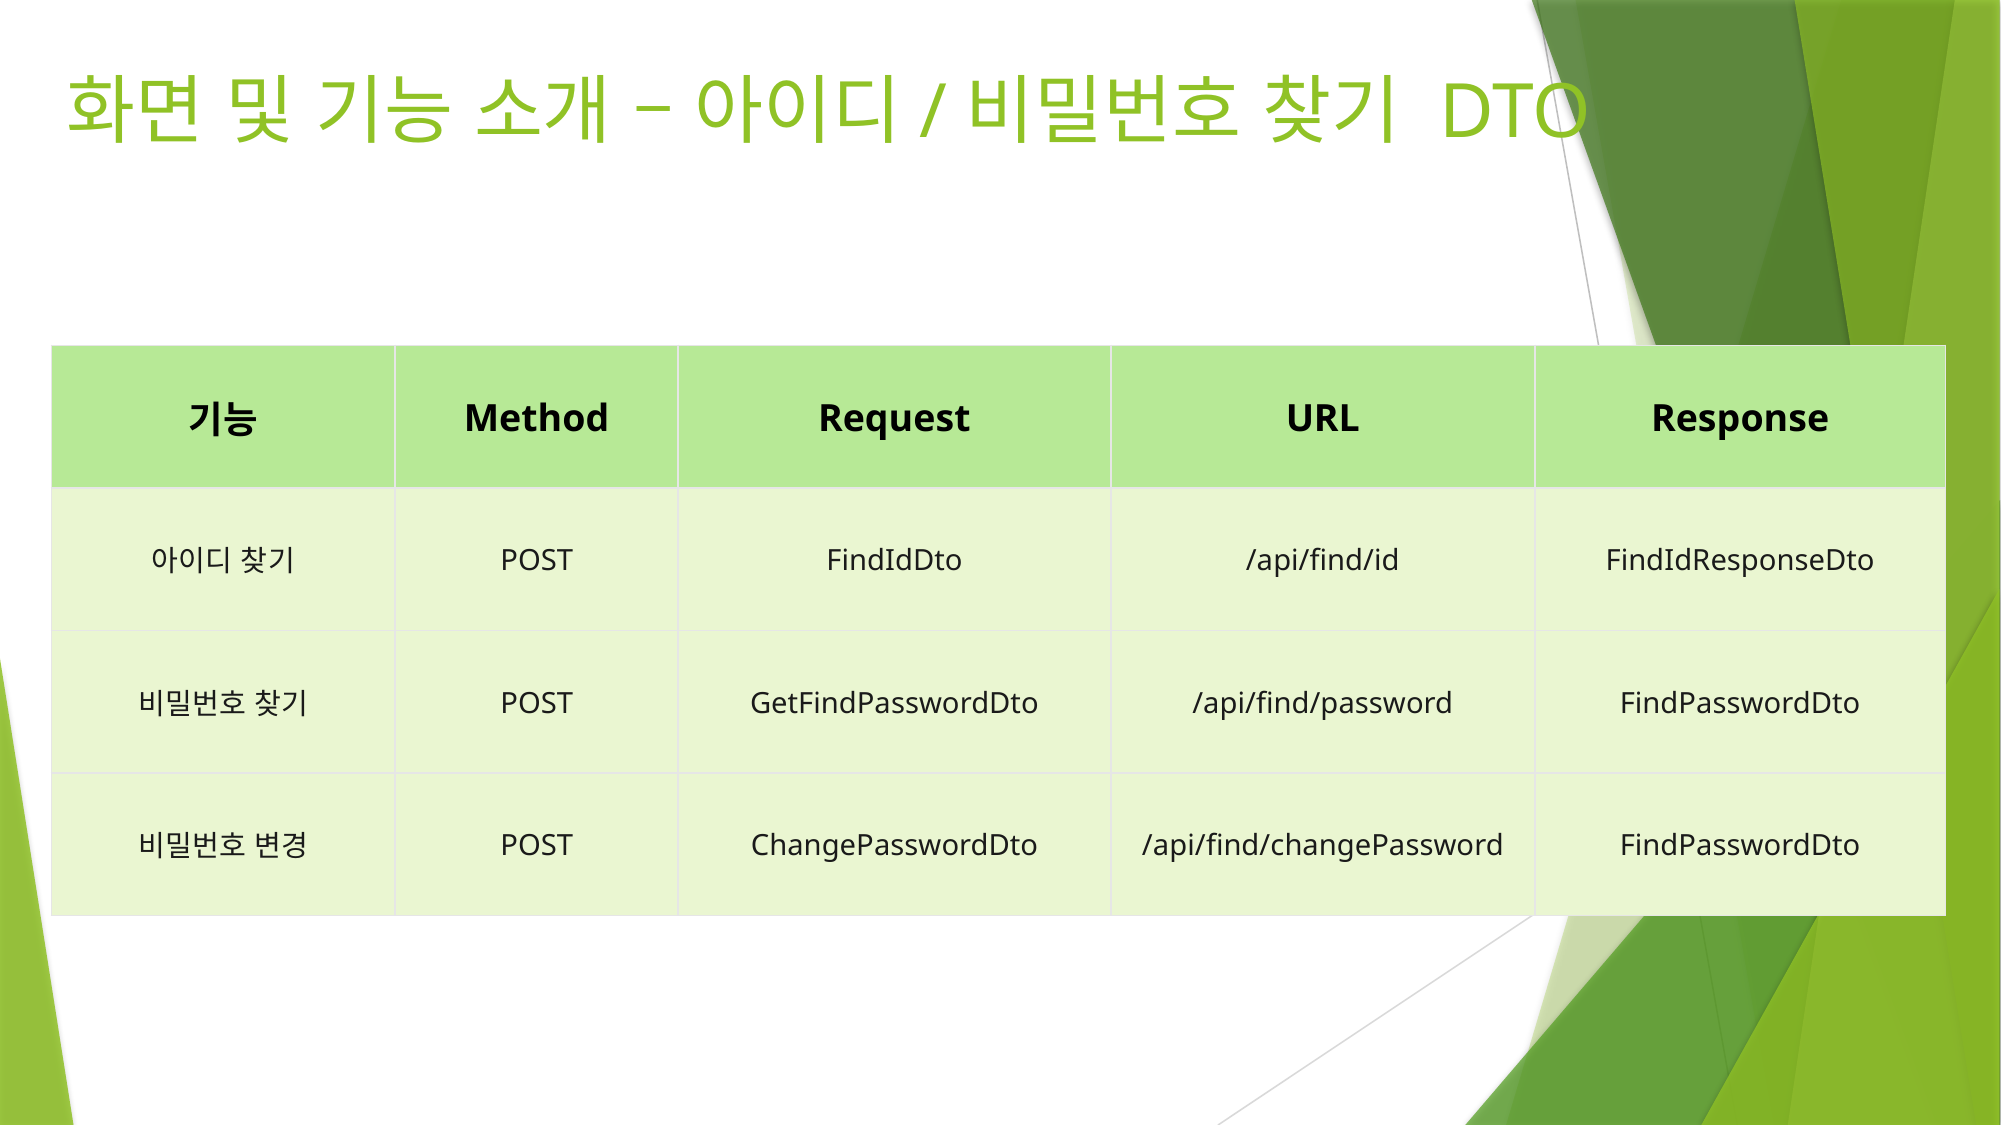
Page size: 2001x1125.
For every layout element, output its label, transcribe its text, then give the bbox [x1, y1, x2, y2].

table_header URL [1112, 346, 1534, 487]
table_cell POST [396, 489, 677, 630]
table_cell FindPasswordDto [1536, 774, 1945, 915]
text_box 화면 및 기능 소개 – 아이디/비밀번호 찾기 DTO [51, 55, 1777, 175]
table_cell /api/find/password [1112, 631, 1534, 772]
table_cell POST [396, 774, 677, 915]
table_cell GetFindPasswordDto [679, 631, 1110, 772]
table_cell POST [396, 631, 677, 772]
table_cell FindIdDto [679, 489, 1110, 630]
table_cell ChangePasswordDto [679, 774, 1110, 915]
table_header 기능 [52, 346, 394, 487]
table_cell 아이디 찾기 [52, 489, 394, 630]
table_header Response [1536, 346, 1945, 487]
table_header Request [679, 346, 1110, 487]
table_cell /api/find/changePassword [1112, 774, 1534, 915]
table_header Method [396, 346, 677, 487]
table_cell FindIdResponseDto [1536, 489, 1945, 630]
table_cell /api/find/id [1112, 489, 1534, 630]
table_cell 비밀번호 변경 [52, 774, 394, 915]
table_cell FindPasswordDto [1536, 631, 1945, 772]
table_cell 비밀번호 찾기 [52, 631, 394, 772]
